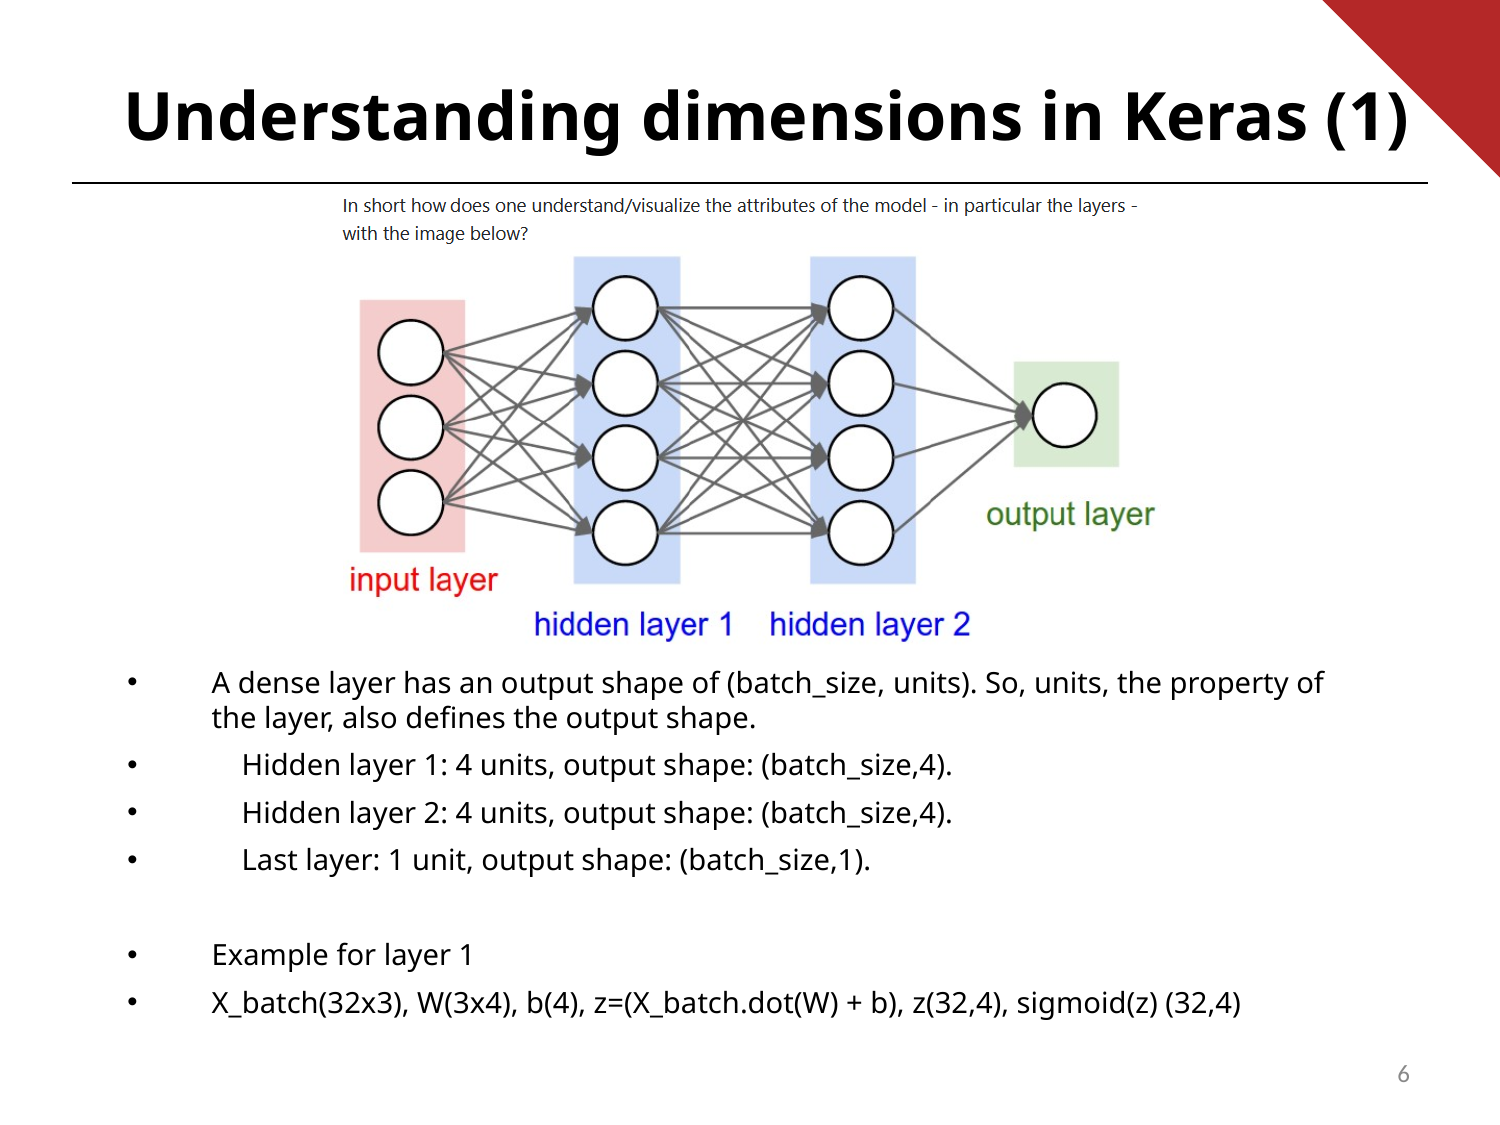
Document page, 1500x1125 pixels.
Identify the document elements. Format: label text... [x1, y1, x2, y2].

text_box A dense layer has an output shape of (batch_size, units). So, units, the property of the layer, also defines the output shape. Hidden layer 1: 4 units, output shape: (batch_size,4). Hidden layer 2: 4 units, output shape: (batch_size,4). Last layer: 1 unit, output shape: (batch_size,1). Example for layer 1 X_batch(32x3), W(3x4), b(4), z=(X_batch.dot(W) + b), z(32,4), sigmoid(z) (32,4) [112, 656, 1388, 1027]
slide_number 6 [1074, 1042, 1425, 1103]
picture [328, 189, 1172, 654]
text_box [1320, 0, 1500, 180]
text_box Understanding dimensions in Keras (1) [108, 66, 1426, 162]
